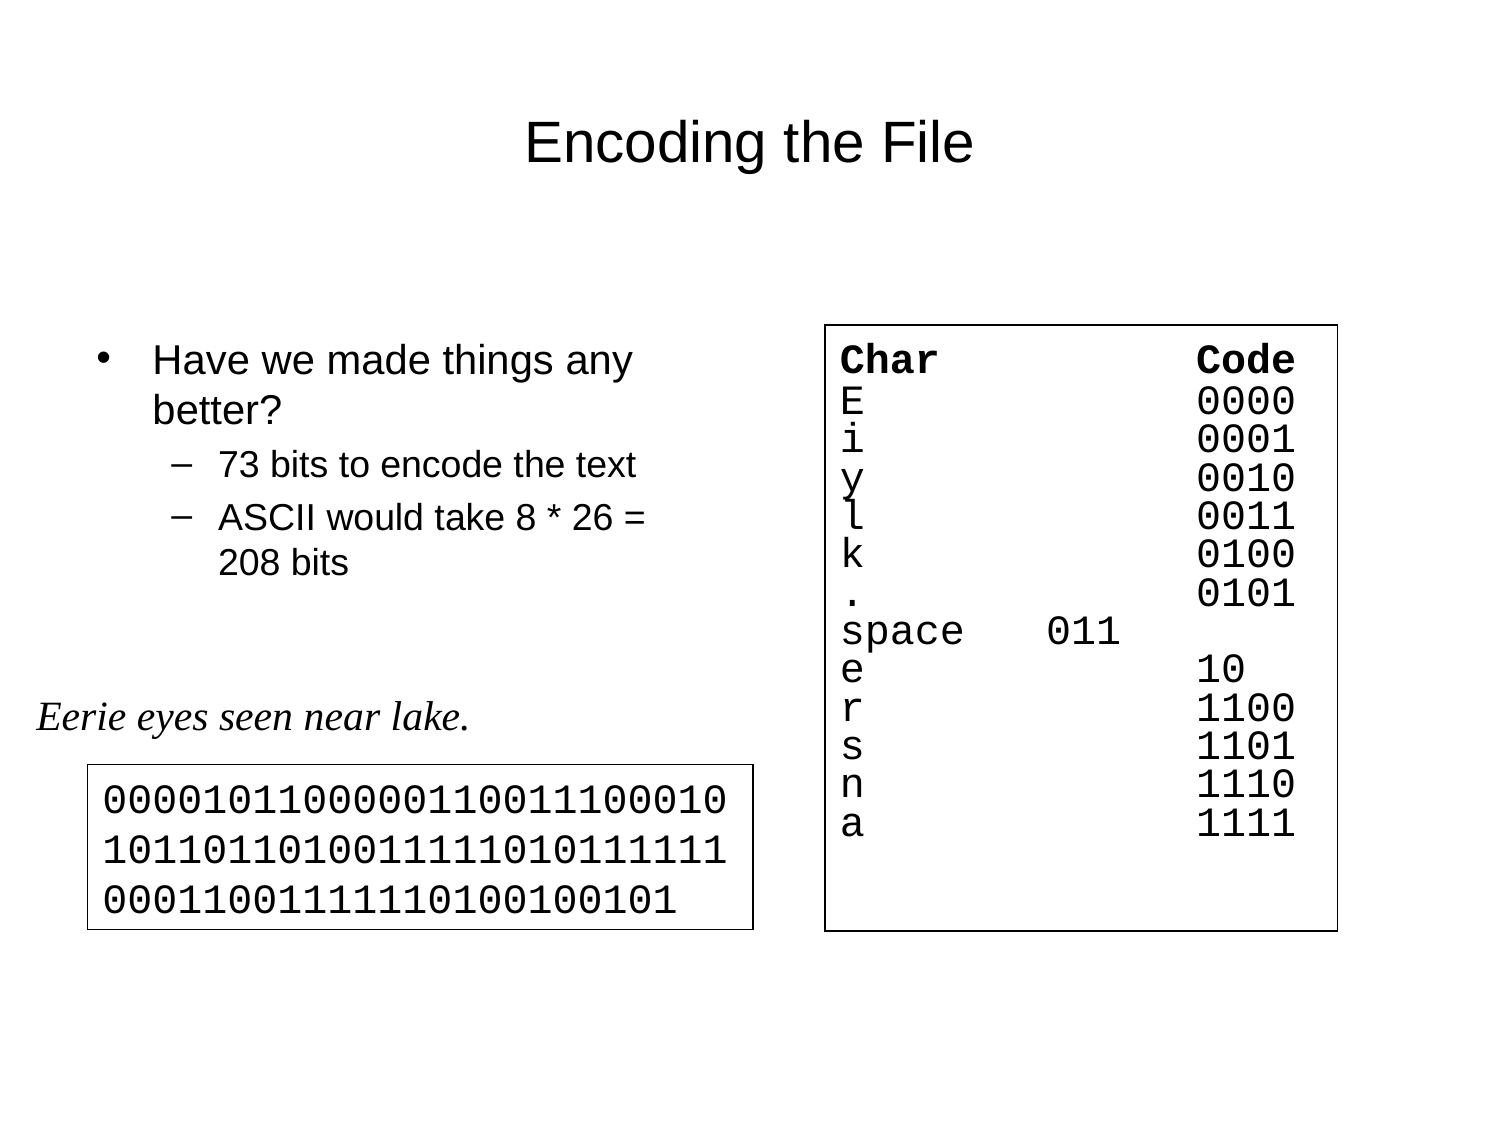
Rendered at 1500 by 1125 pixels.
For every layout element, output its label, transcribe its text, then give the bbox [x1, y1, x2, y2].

title Encoding the File [75, 45, 1425, 233]
text_box Char Code E 0000 i 0001 y 0010 l 0011 k 0100 . 0101 space 011 e 10 r 1100 s 1101 n 1110 a 1111 [824, 324, 1338, 932]
text_box Eerie eyes seen near lake. [21, 681, 609, 747]
text_box 0000101100000110011100010101101101001111101011111100011001111110100100101 [87, 764, 754, 930]
list Have we made things any better? 73 bits to encode the text ASCII would take 8 * 26 = 208 bits [81, 324, 707, 1000]
